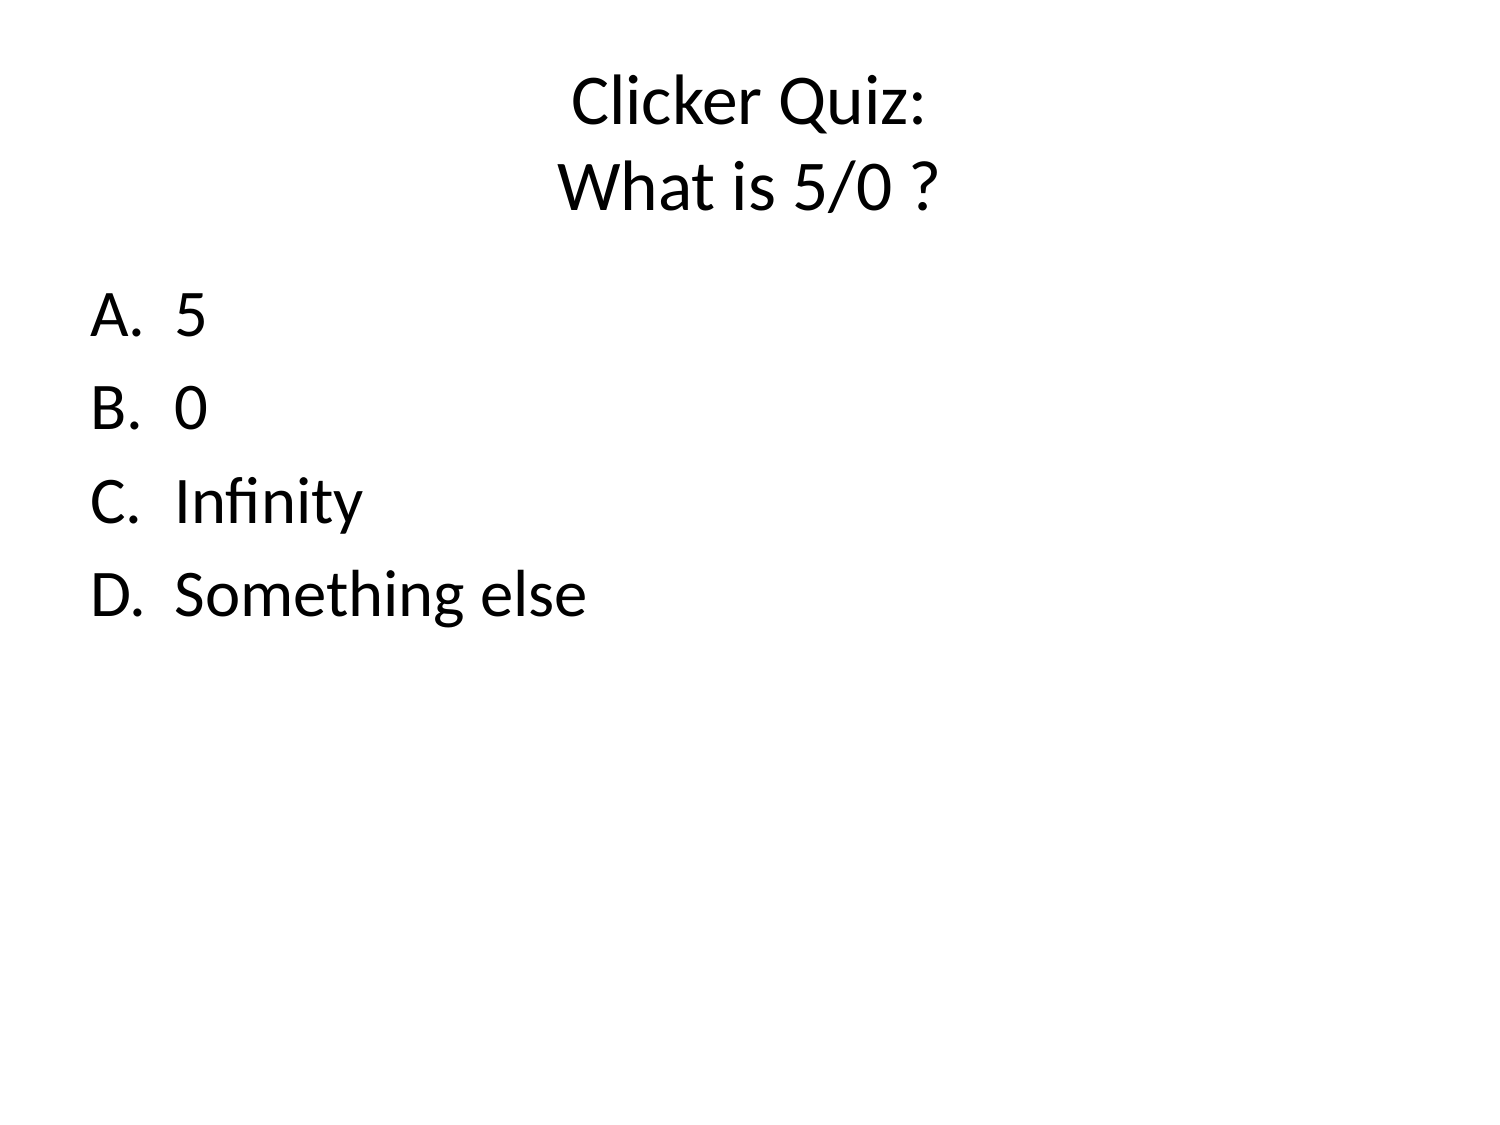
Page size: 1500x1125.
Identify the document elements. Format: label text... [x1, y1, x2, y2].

list 5 0 Infinity Something else [75, 262, 1425, 1005]
title Clicker Quiz: What is 5/0 ? [75, 45, 1425, 233]
